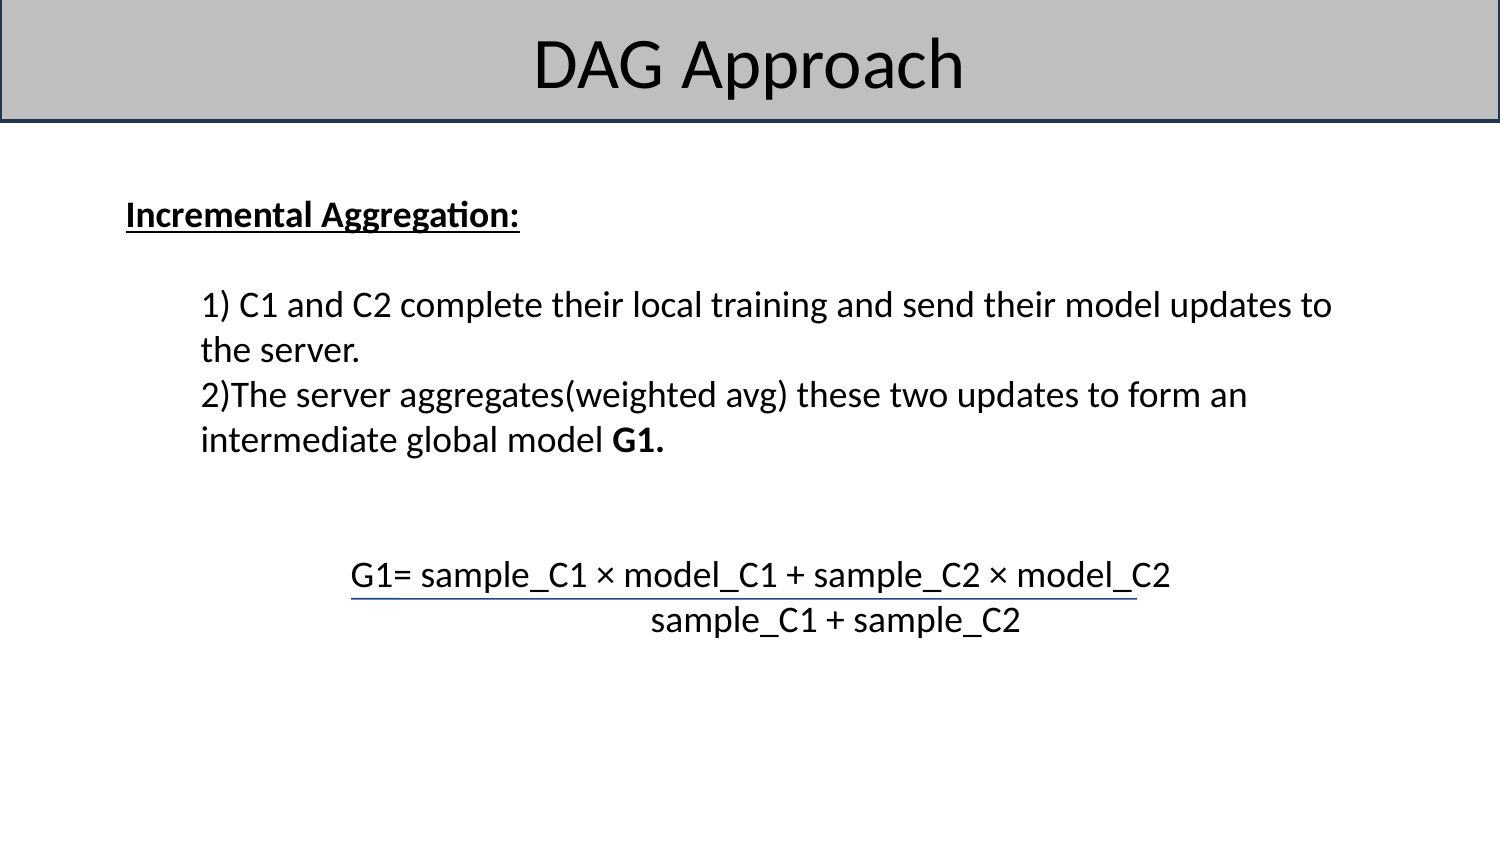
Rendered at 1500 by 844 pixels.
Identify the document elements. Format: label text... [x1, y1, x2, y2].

title DAG Approach [412, 12, 1088, 107]
text_box [0, 0, 1500, 122]
text_box Incremental Aggregation: 1) C1 and C2 complete their local training and send their model updates to the server. 2)The server aggregates(weighted avg) these two updates to form an intermediate global model G1. G1= sample_C1 × model_C1 + sample_C2 × model_C2 sample_C1 + sample_C2 [120, 187, 1389, 779]
